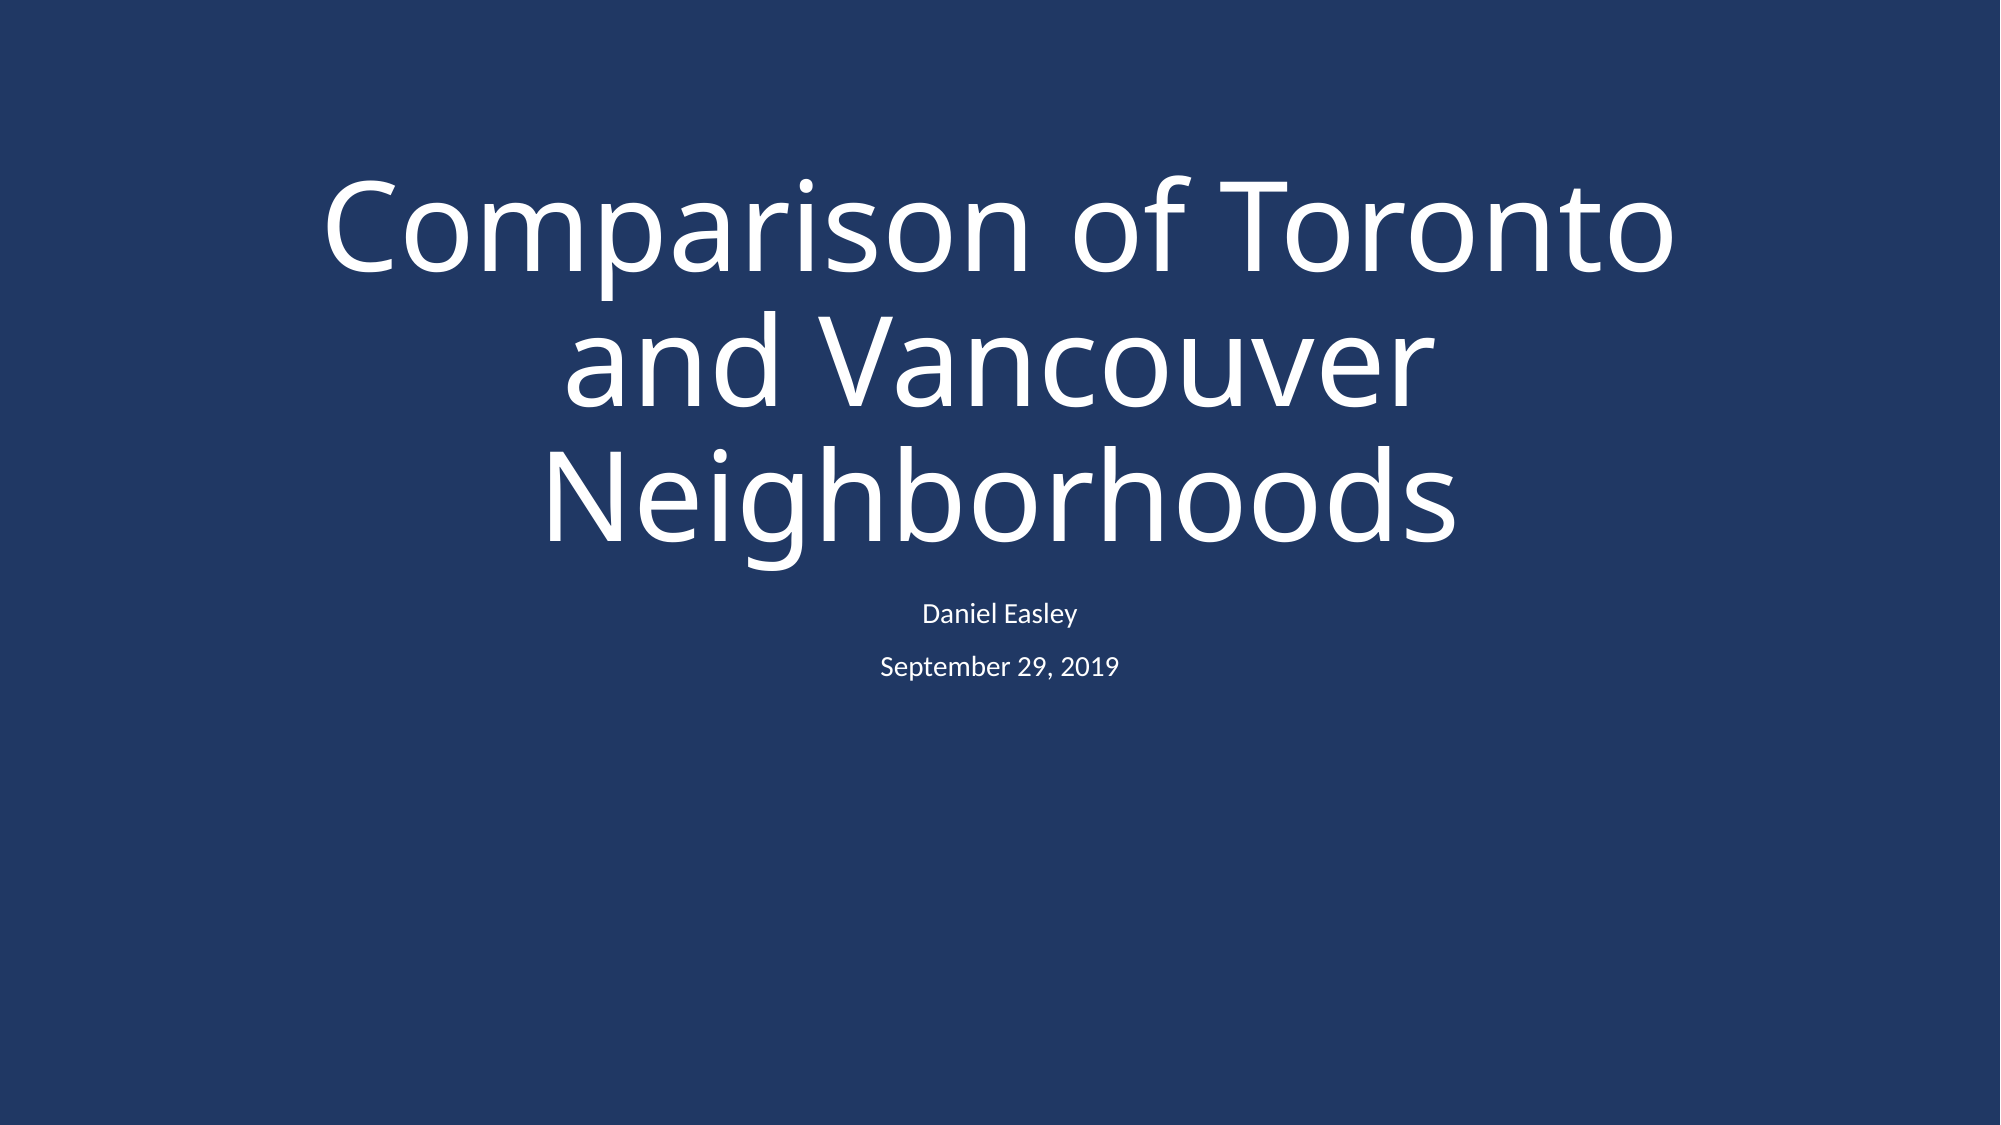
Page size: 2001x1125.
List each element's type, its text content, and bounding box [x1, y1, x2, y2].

subtitle Daniel Easley September 29, 2019 [249, 590, 1750, 863]
title Comparison of Toronto and Vancouver Neighborhoods [249, 184, 1750, 576]
